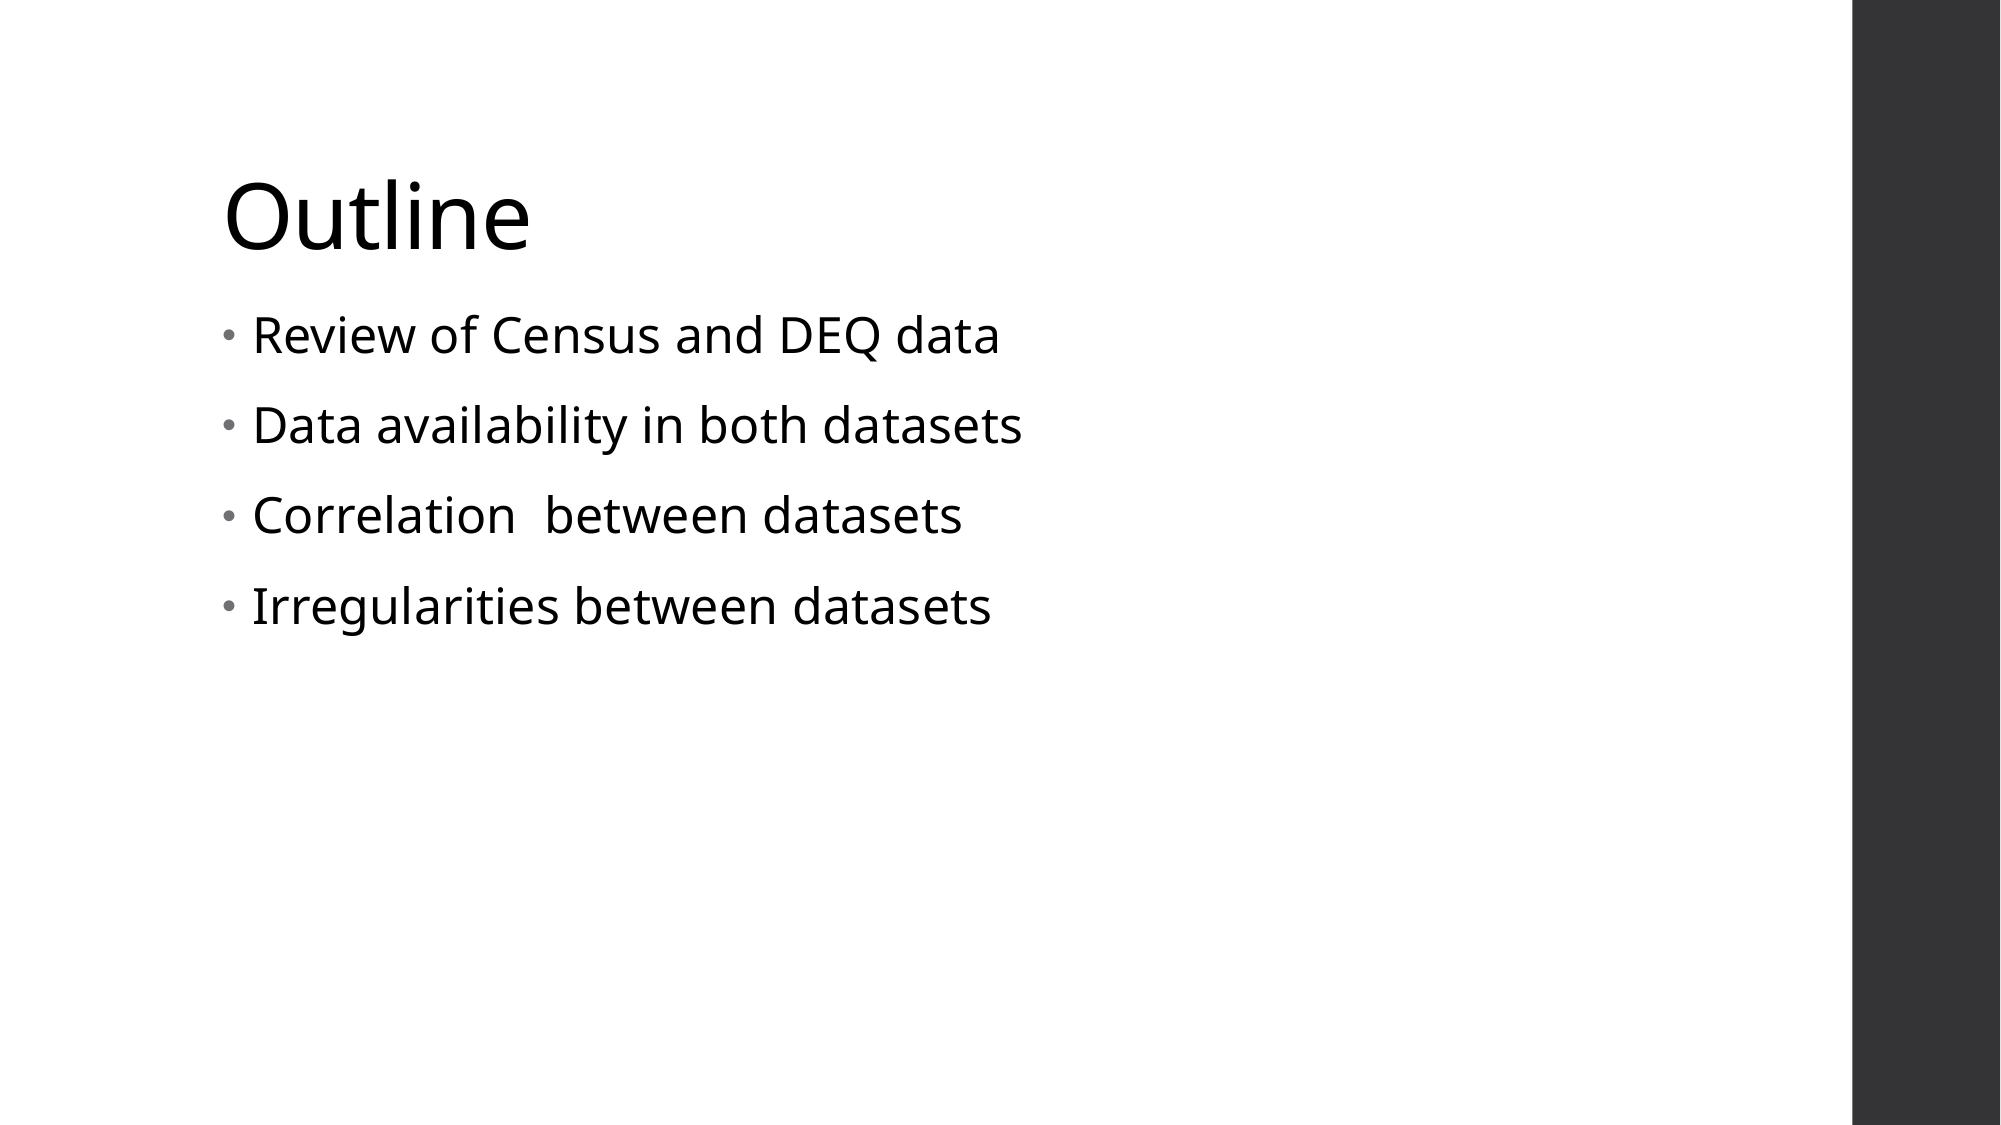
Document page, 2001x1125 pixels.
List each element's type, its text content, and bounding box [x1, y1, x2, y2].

list Review of Census and DEQ data Data availability in both datasets Correlation between datasets Irregularities between datasets [206, 299, 1617, 1014]
title Outline [206, 60, 1797, 278]
